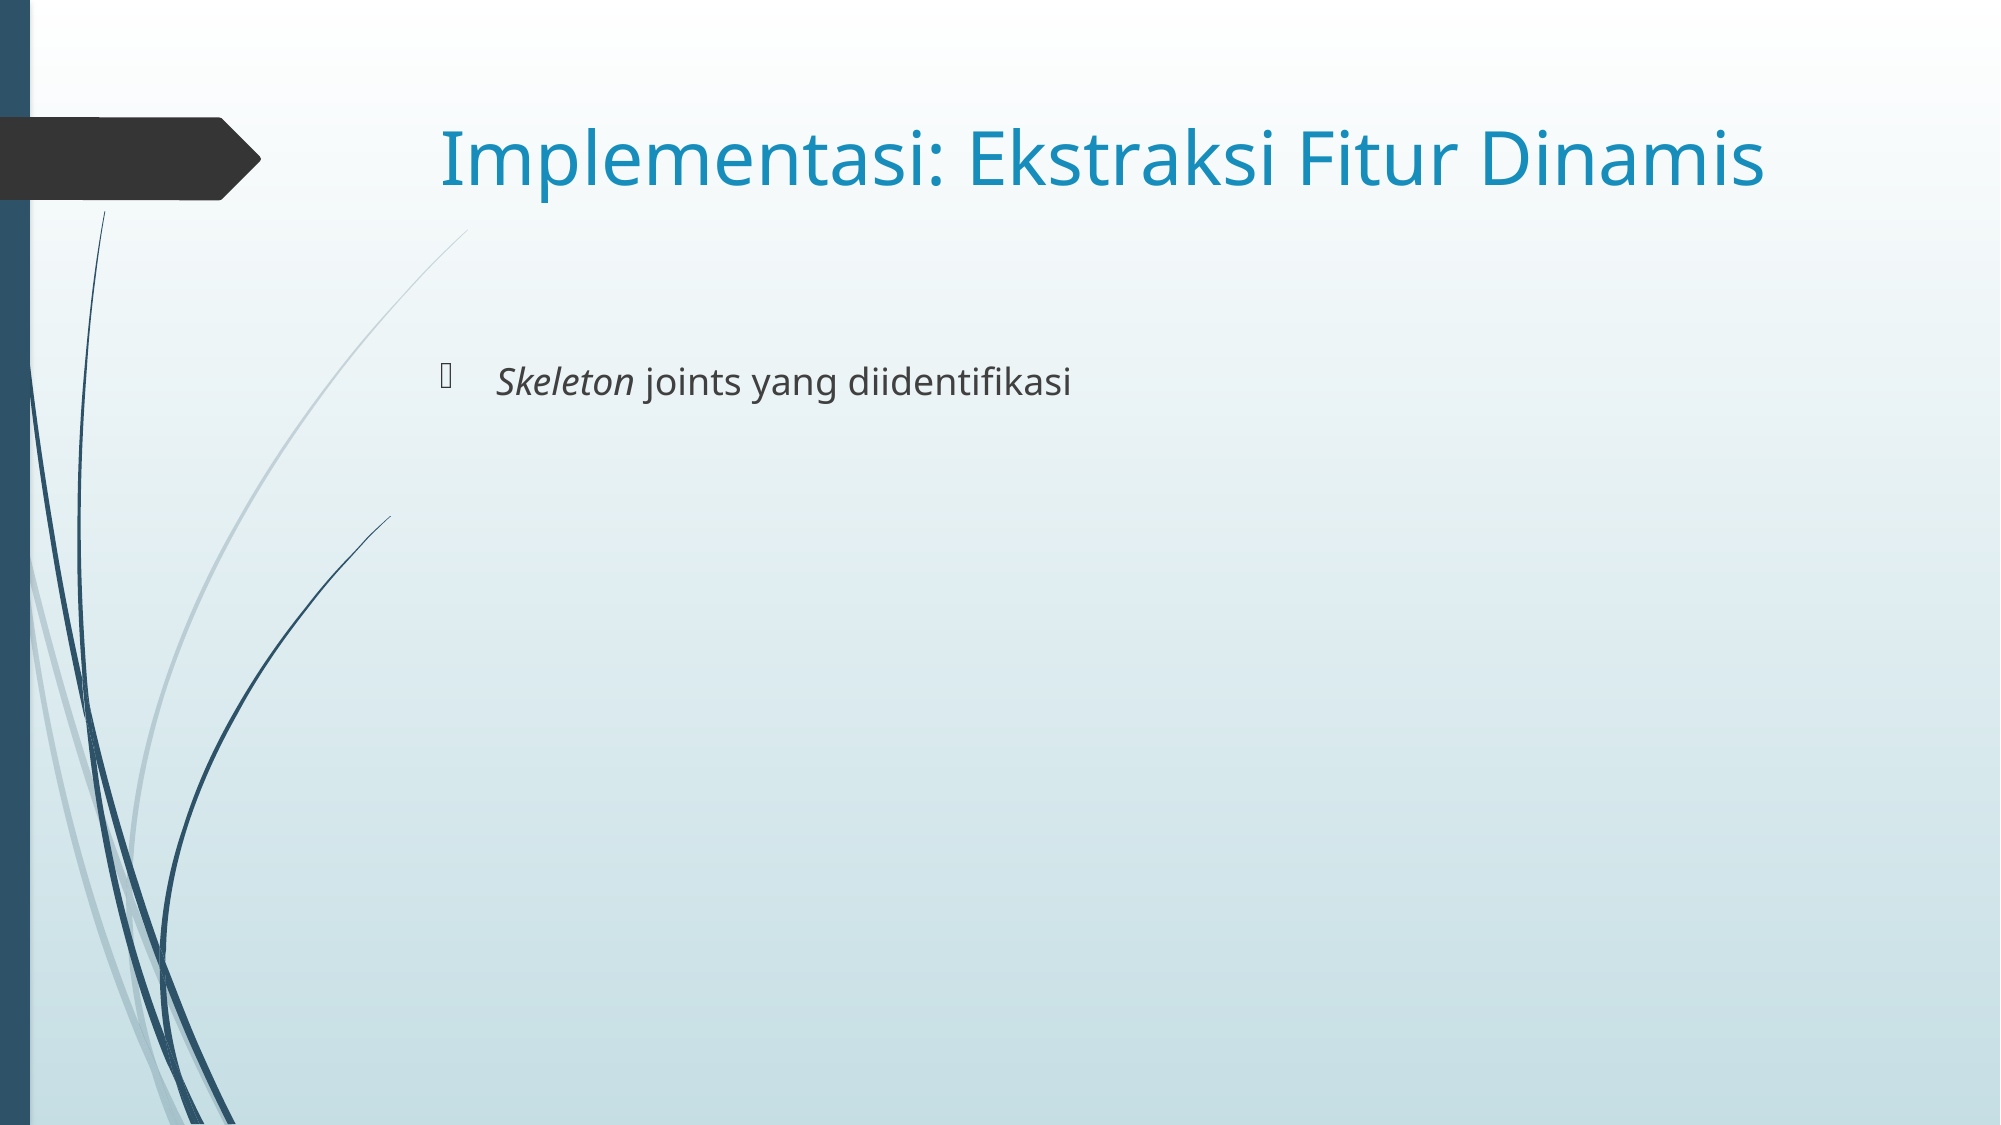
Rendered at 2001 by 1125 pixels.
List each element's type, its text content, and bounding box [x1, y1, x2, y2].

list Skeleton joints yang diidentifikasi [424, 350, 1888, 970]
title Implementasi: Ekstraksi Fitur Dinamis [425, 102, 1888, 313]
